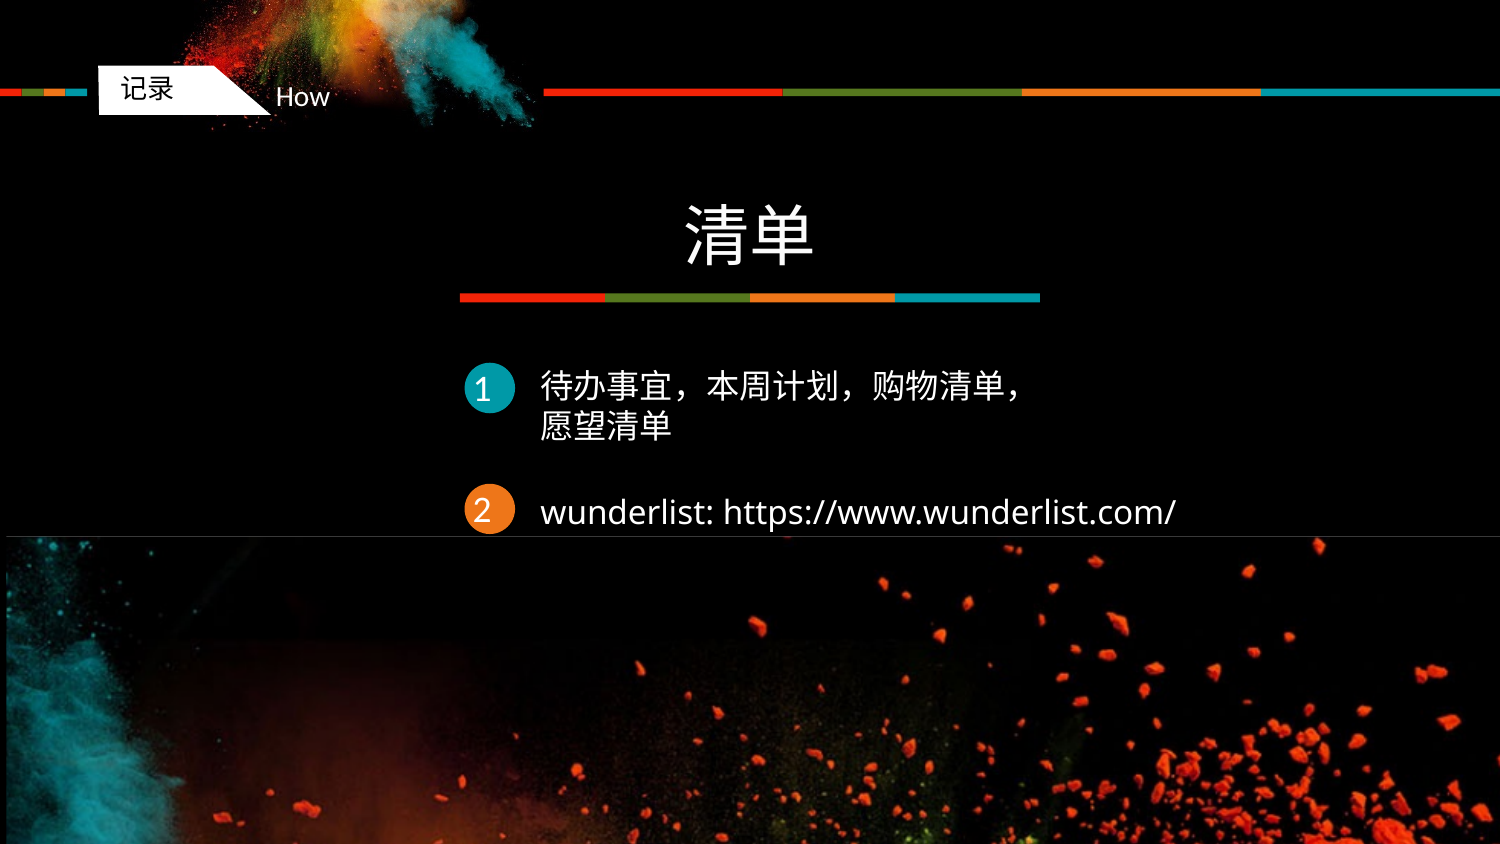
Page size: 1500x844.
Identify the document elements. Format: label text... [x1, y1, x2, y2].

text_box 清单 [349, 203, 1151, 282]
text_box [464, 476, 1200, 539]
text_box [459, 293, 1041, 303]
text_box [0, 0, 1500, 203]
picture [5, 535, 1500, 844]
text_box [464, 356, 1076, 465]
